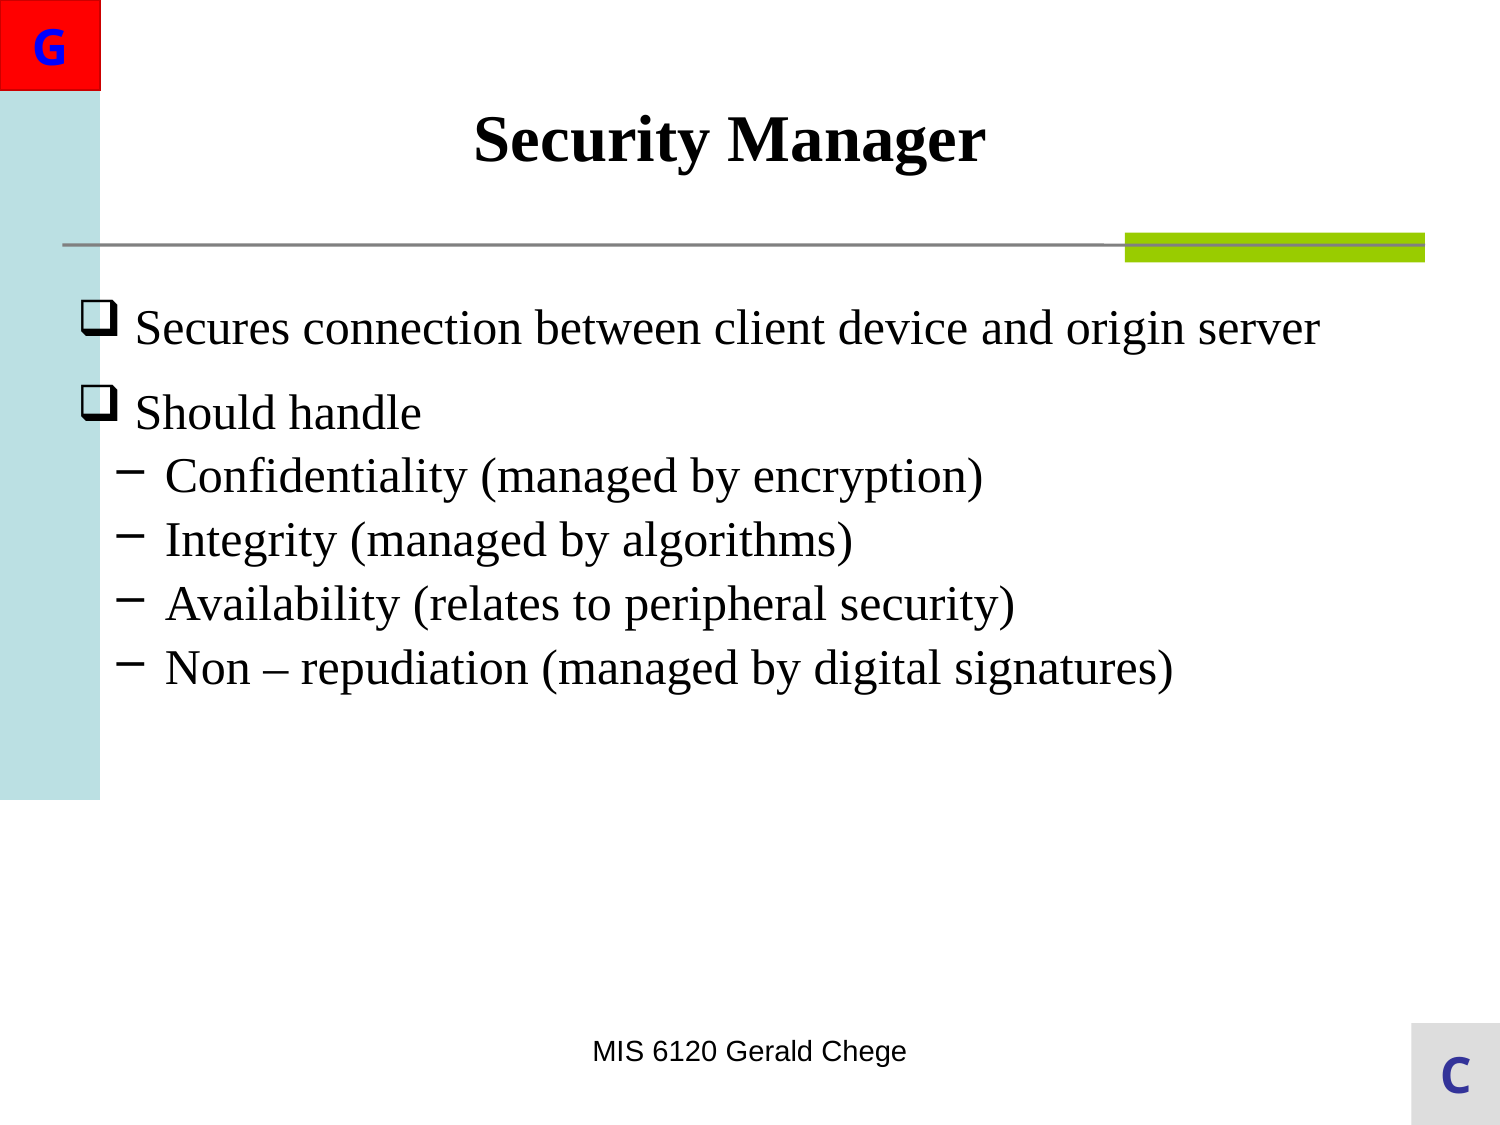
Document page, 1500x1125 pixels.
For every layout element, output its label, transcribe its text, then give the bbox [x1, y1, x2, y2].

text_box Security Manager [62, 87, 1400, 183]
text_box Secures connection between client device and origin server Should handle Confidentiality (managed by encryption) Integrity (managed by algorithms) Availability (relates to peripheral security) Non – repudiation (managed by digital signatures) [62, 287, 1425, 703]
footer MIS 6120 Gerald Chege [512, 1024, 988, 1103]
